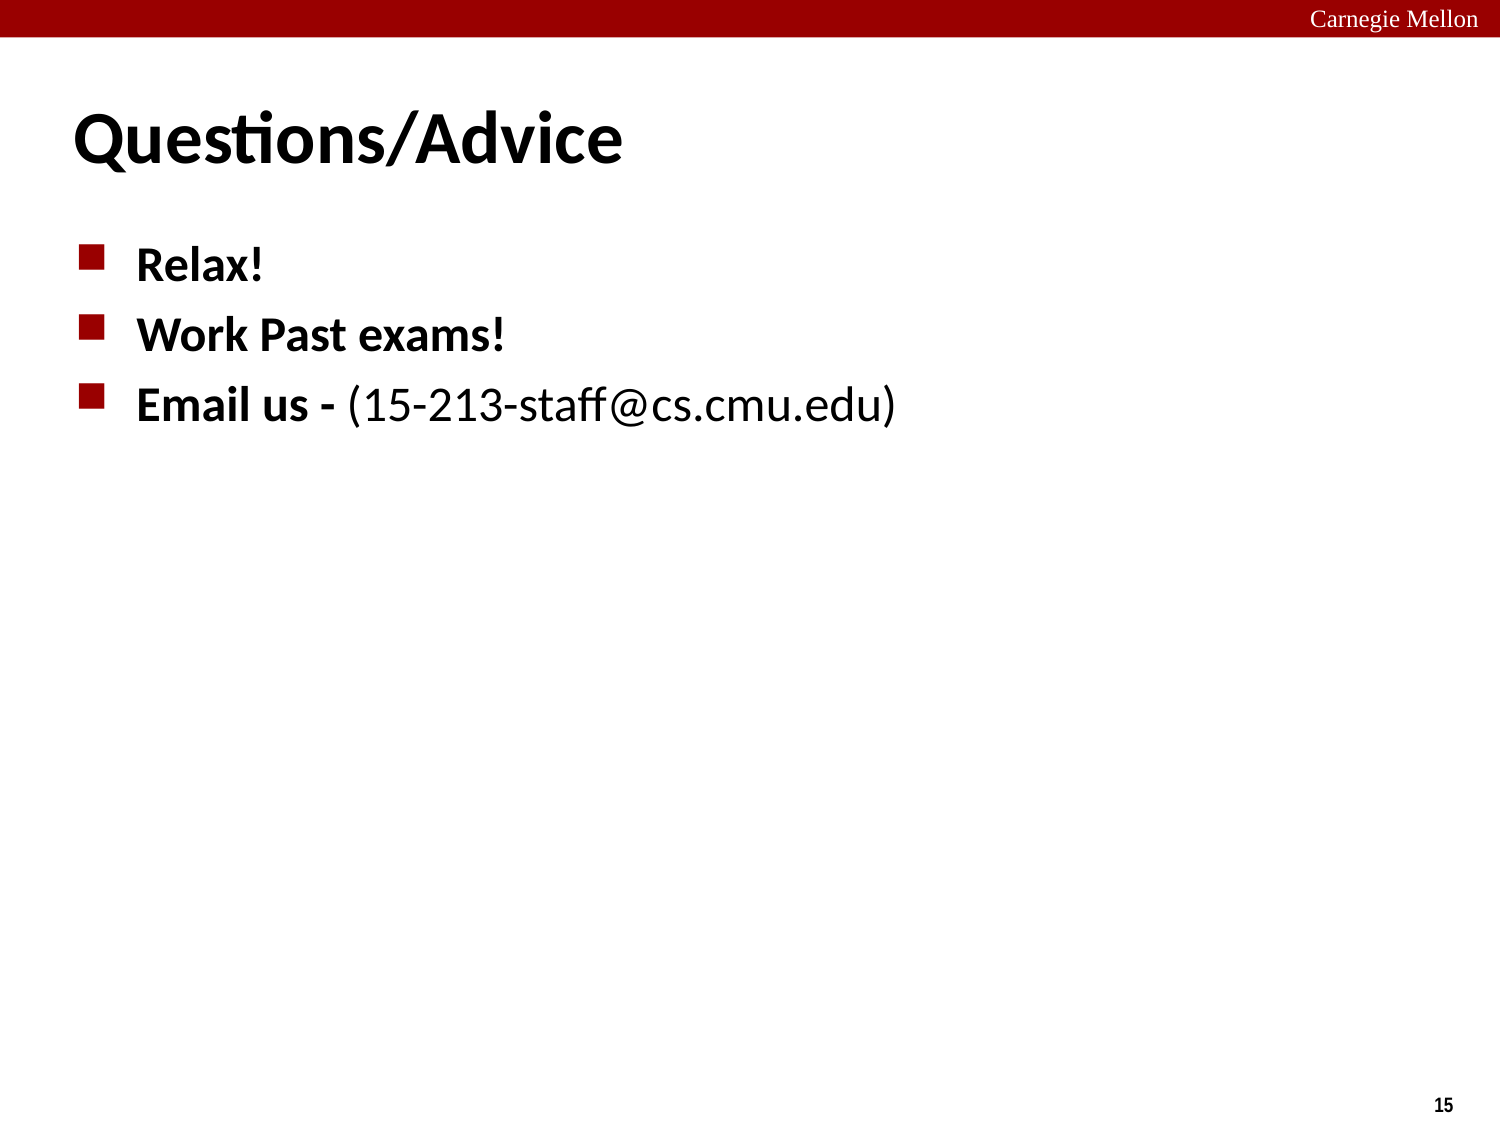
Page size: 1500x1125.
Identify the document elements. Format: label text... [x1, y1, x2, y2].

title Questions/Advice [58, 71, 1305, 197]
list Relax! Work Past exams! Email us - (15-213-staff@cs.cmu.edu) [64, 223, 1361, 1040]
